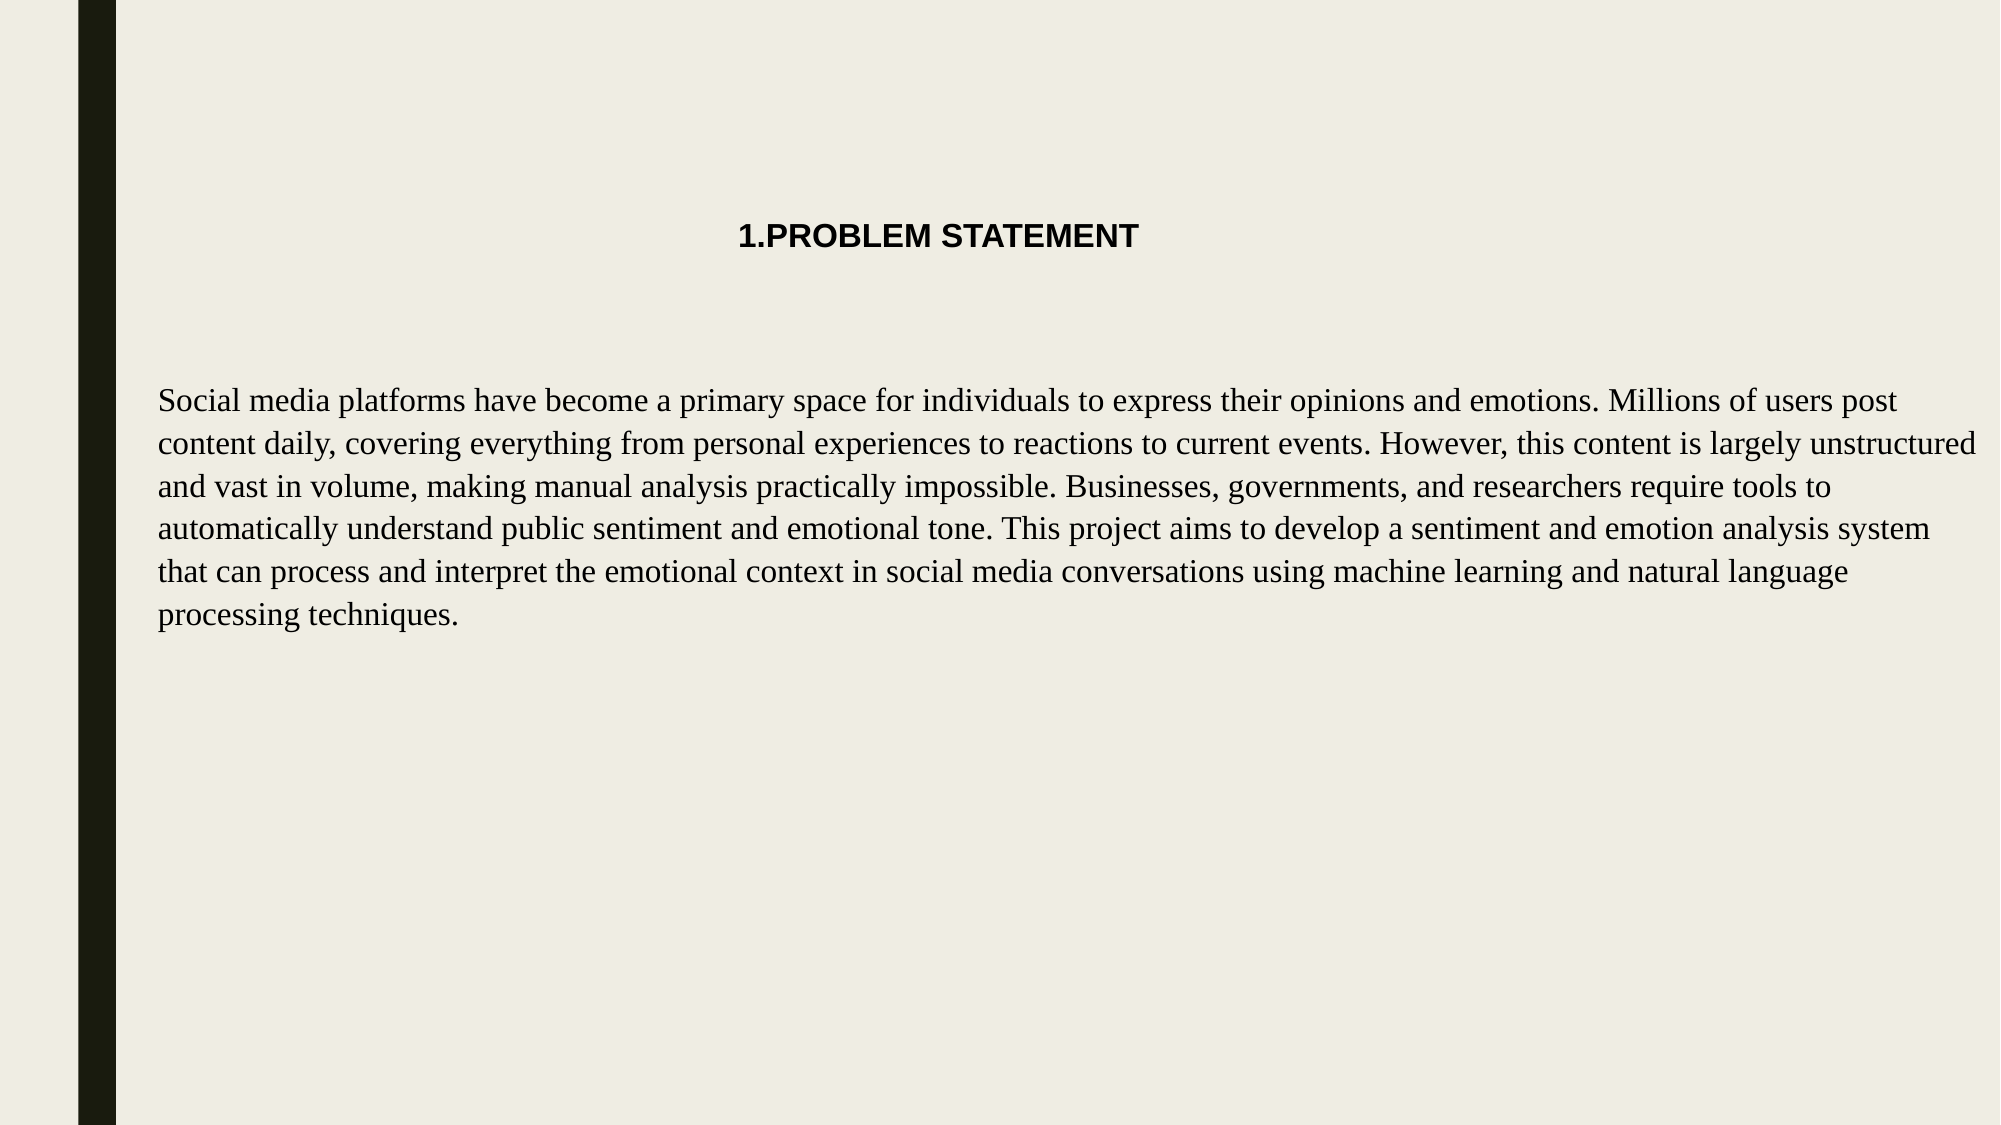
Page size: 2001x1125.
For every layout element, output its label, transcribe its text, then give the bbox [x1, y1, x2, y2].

text_box 1.PROBLEM STATEMENT [723, 204, 1724, 262]
text_box Social media platforms have become a primary space for individuals to express their opinions and emotions. Millions of users post content daily, covering everything from personal experiences to reactions to current events. However, this content is largely unstructured and vast in volume, making manual analysis practically impossible. Businesses, governments, and researchers require tools to automatically understand public sentiment and emotional tone. This project aims to develop a sentiment and emotion analysis system that can process and interpret the emotional context in social media conversations using machine learning and natural language processing techniques. [143, 311, 2000, 640]
